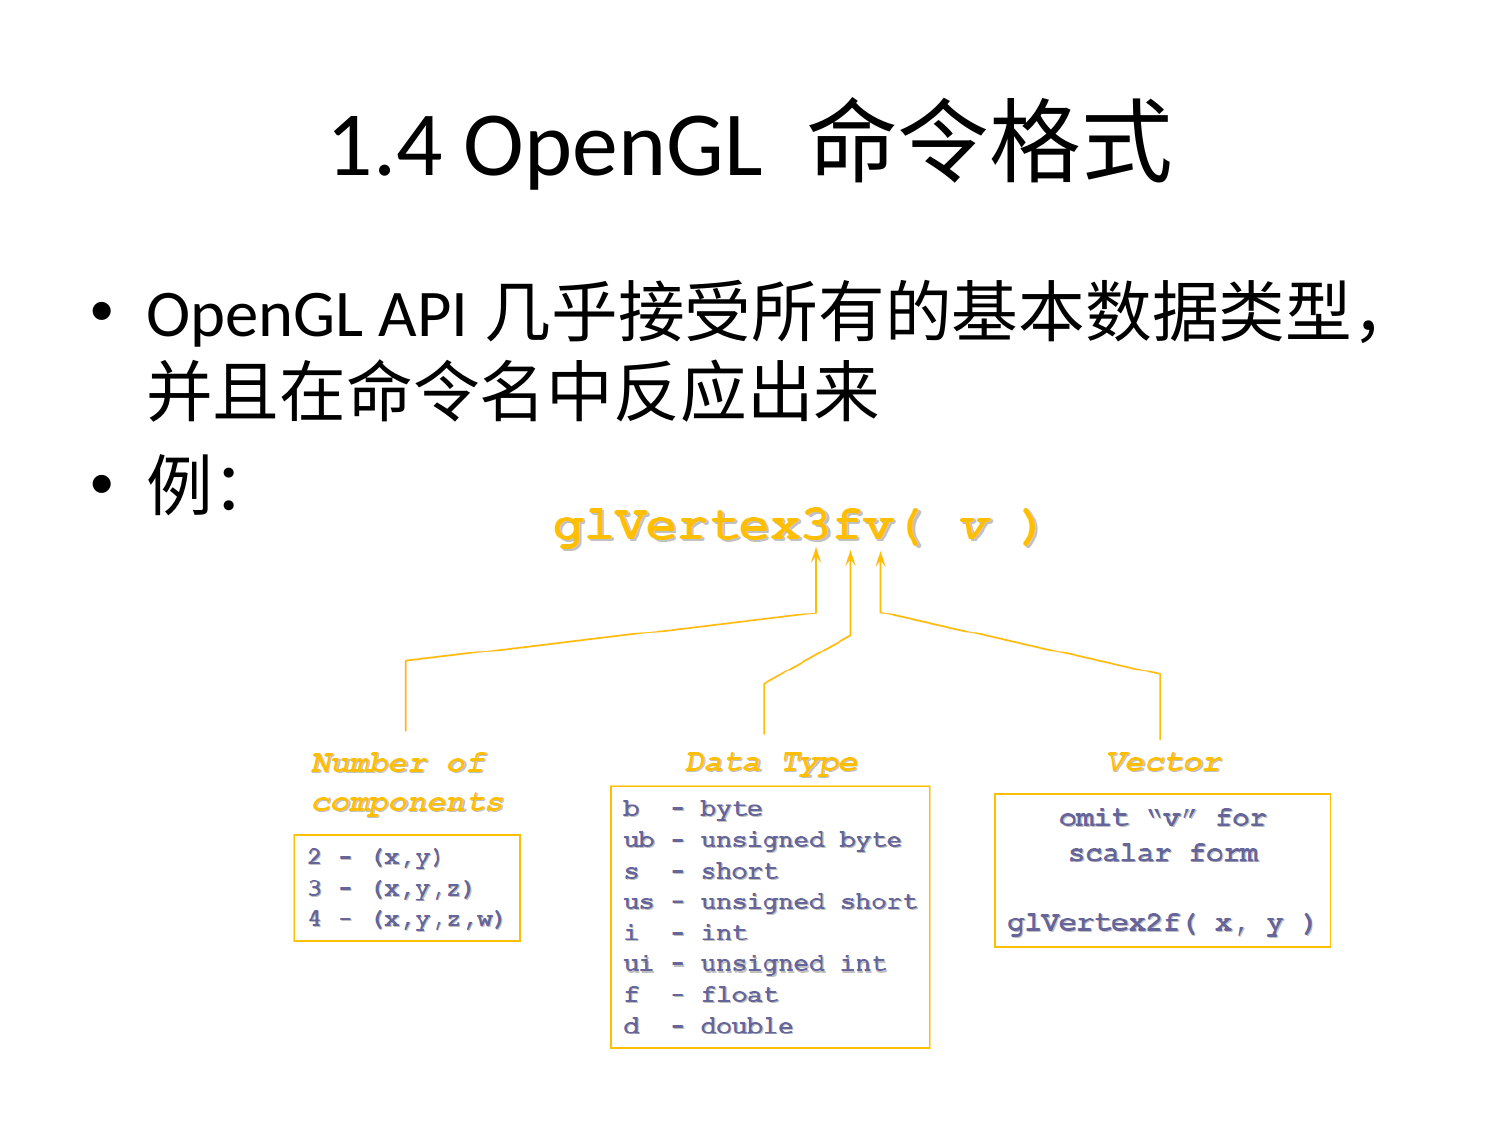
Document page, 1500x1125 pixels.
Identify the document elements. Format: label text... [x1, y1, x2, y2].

picture [274, 499, 1350, 1053]
title 1.4 OpenGL 命令格式 [75, 45, 1425, 233]
list OpenGL API几乎接受所有的基本数据类型，并且在命令名中反应出来 例： [75, 262, 1425, 1005]
